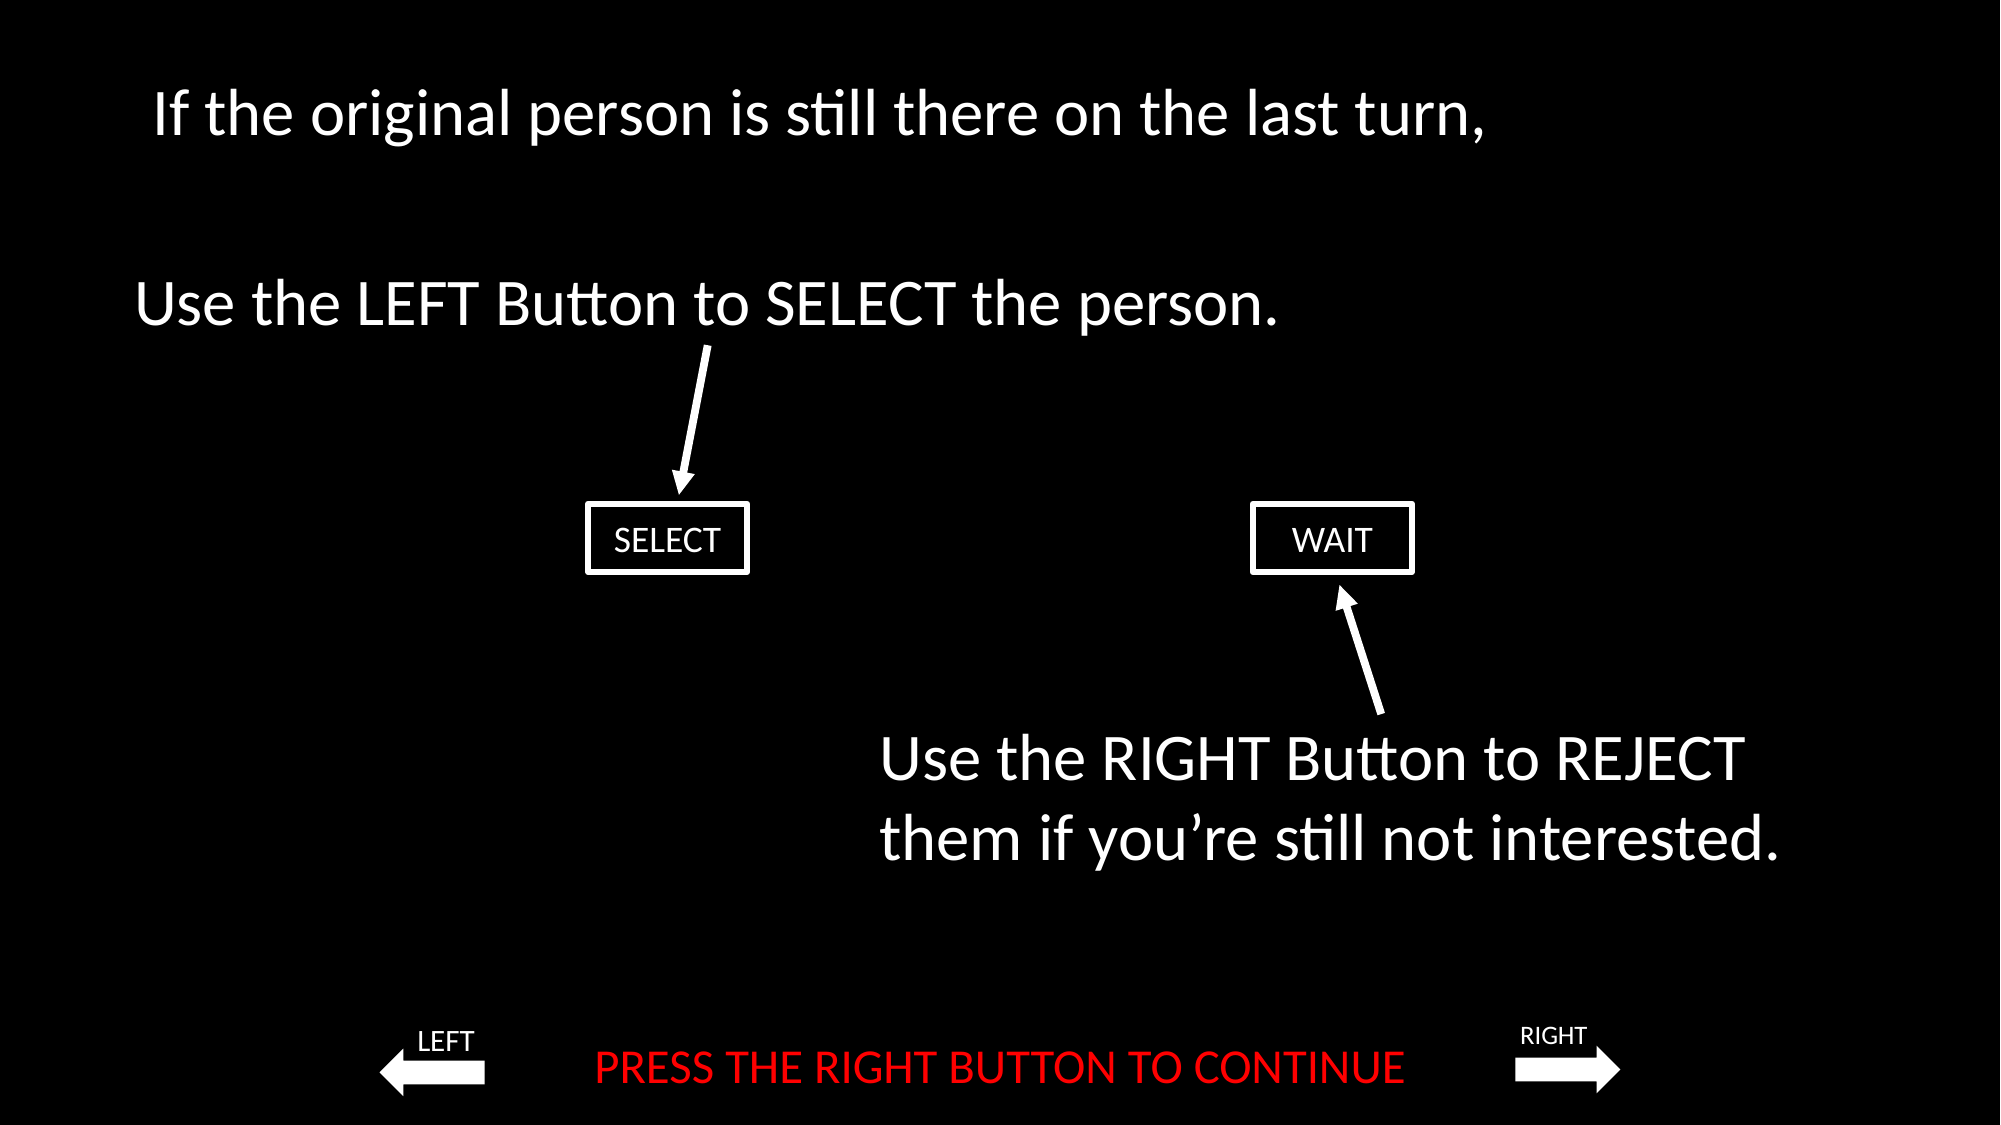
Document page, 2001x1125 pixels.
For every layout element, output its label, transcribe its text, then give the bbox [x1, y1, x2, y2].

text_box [1339, 584, 1382, 715]
text_box SELECT [586, 502, 749, 574]
list If the original person is still there on the last turn, [137, 60, 1935, 426]
text_box WAIT [1251, 502, 1414, 574]
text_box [1501, 1009, 1621, 1094]
text_box Use the RIGHT Button to REJECT them if you’re still not interested. [864, 706, 1902, 881]
text_box PRESS THE RIGHT BUTTON TO CONTINUE [498, 1010, 1502, 1118]
text_box Use the LEFT Button to SELECT the person. [93, 251, 1323, 346]
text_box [379, 1012, 499, 1097]
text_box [678, 345, 708, 496]
